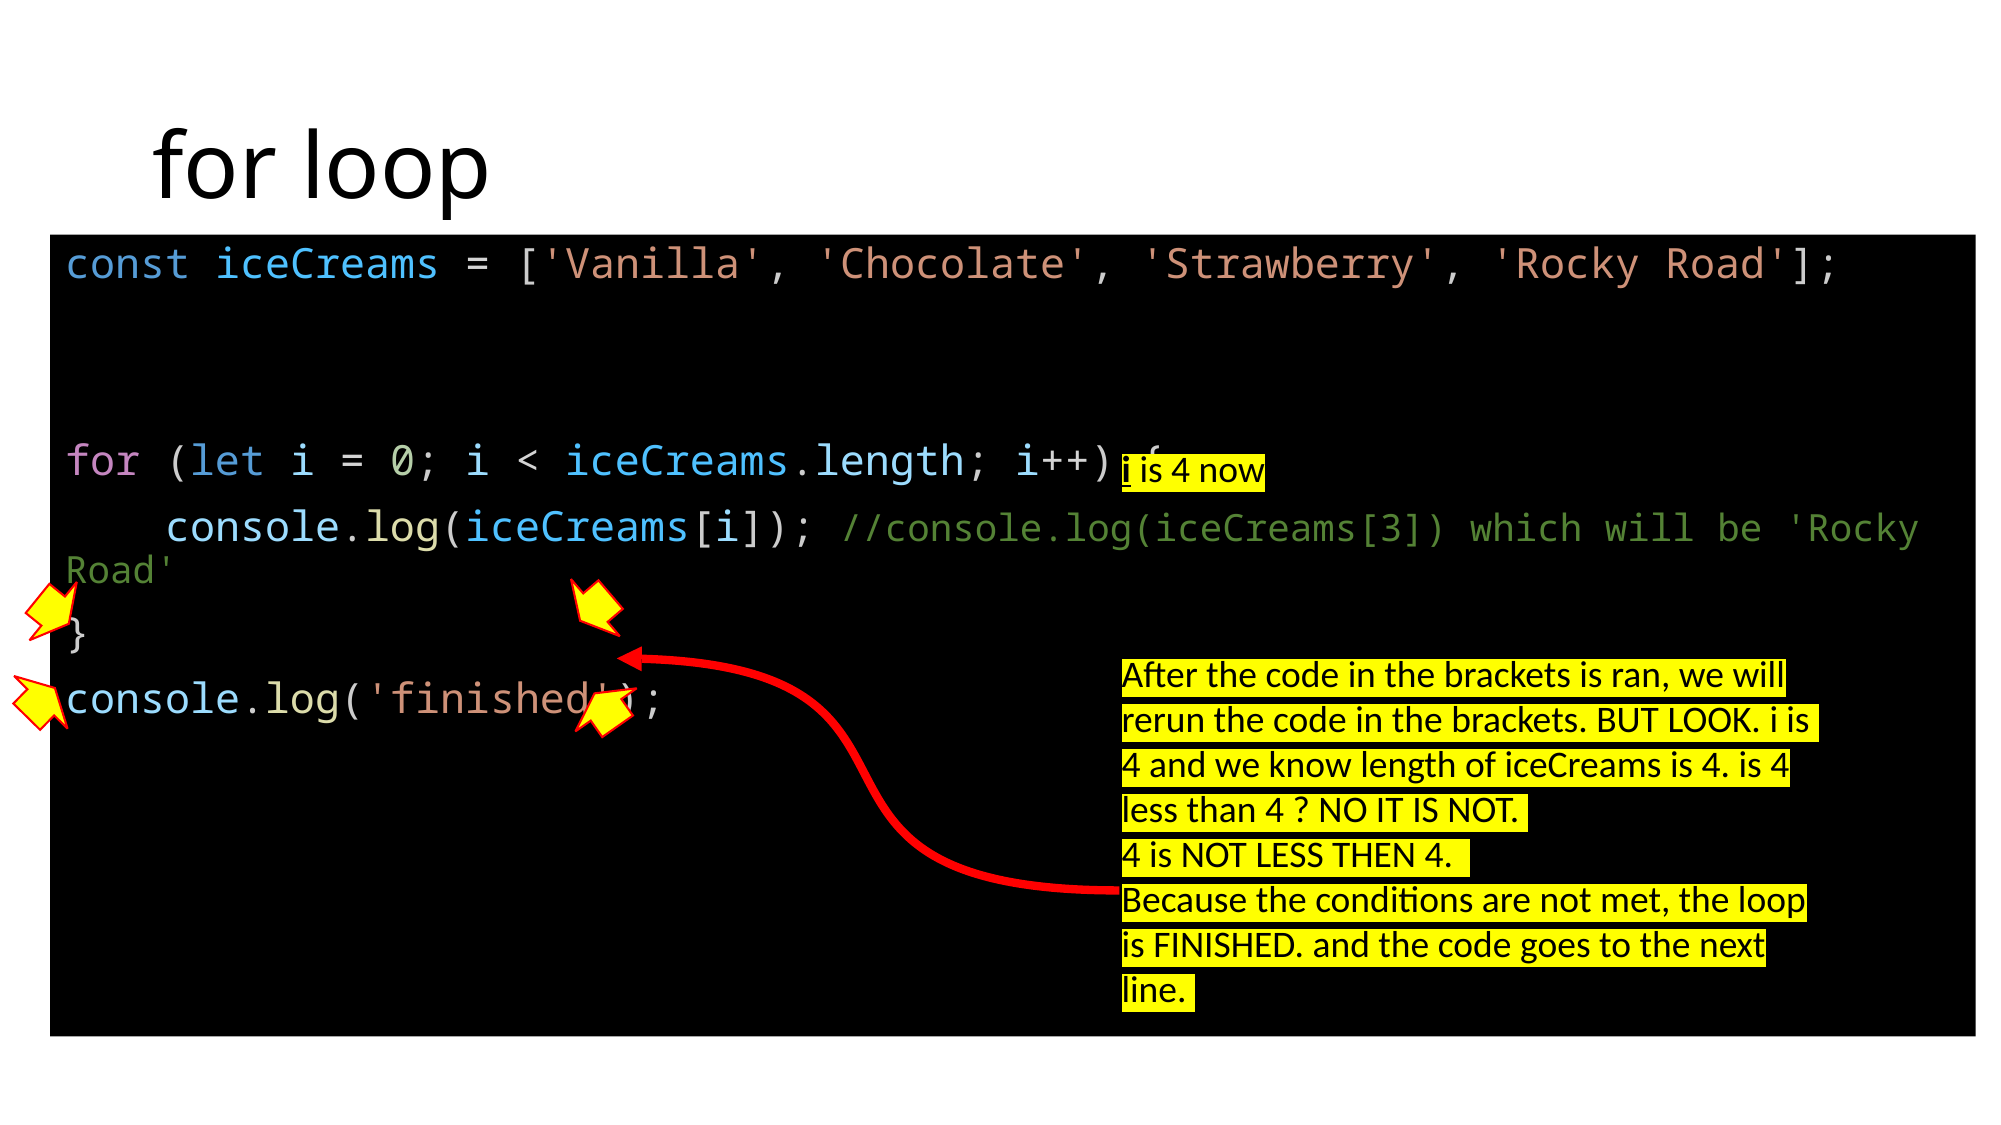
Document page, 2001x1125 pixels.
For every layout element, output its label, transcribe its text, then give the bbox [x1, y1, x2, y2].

title for loop [137, 59, 1863, 234]
text_box [569, 578, 625, 638]
text_box [11, 675, 69, 732]
text_box const iceCreams = ['Vanilla', 'Chocolate', 'Strawberry', 'Rocky Road']; for (let i = 0; i < iceCreams.length; i++) { console.log(iceCreams[i]); //console.log(iceCreams[3]) which will be 'Rocky Road' } console.log('finished'); [50, 234, 1976, 1037]
text_box [574, 689, 616, 739]
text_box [616, 658, 1120, 891]
text_box i is 4 now [1106, 437, 1814, 498]
text_box After the code in the brackets is ran, we will rerun the code in the brackets. BUT LOOK. i is 4 and we know length of iceCreams is 4. is 4 less than 4 ? NO IT IS NOT. 4 is NOT LESS THEN 4. Because the conditions are not met, the loop is FINISHED. and the code goes to the next line. [1106, 642, 1840, 1017]
text_box [24, 581, 78, 642]
